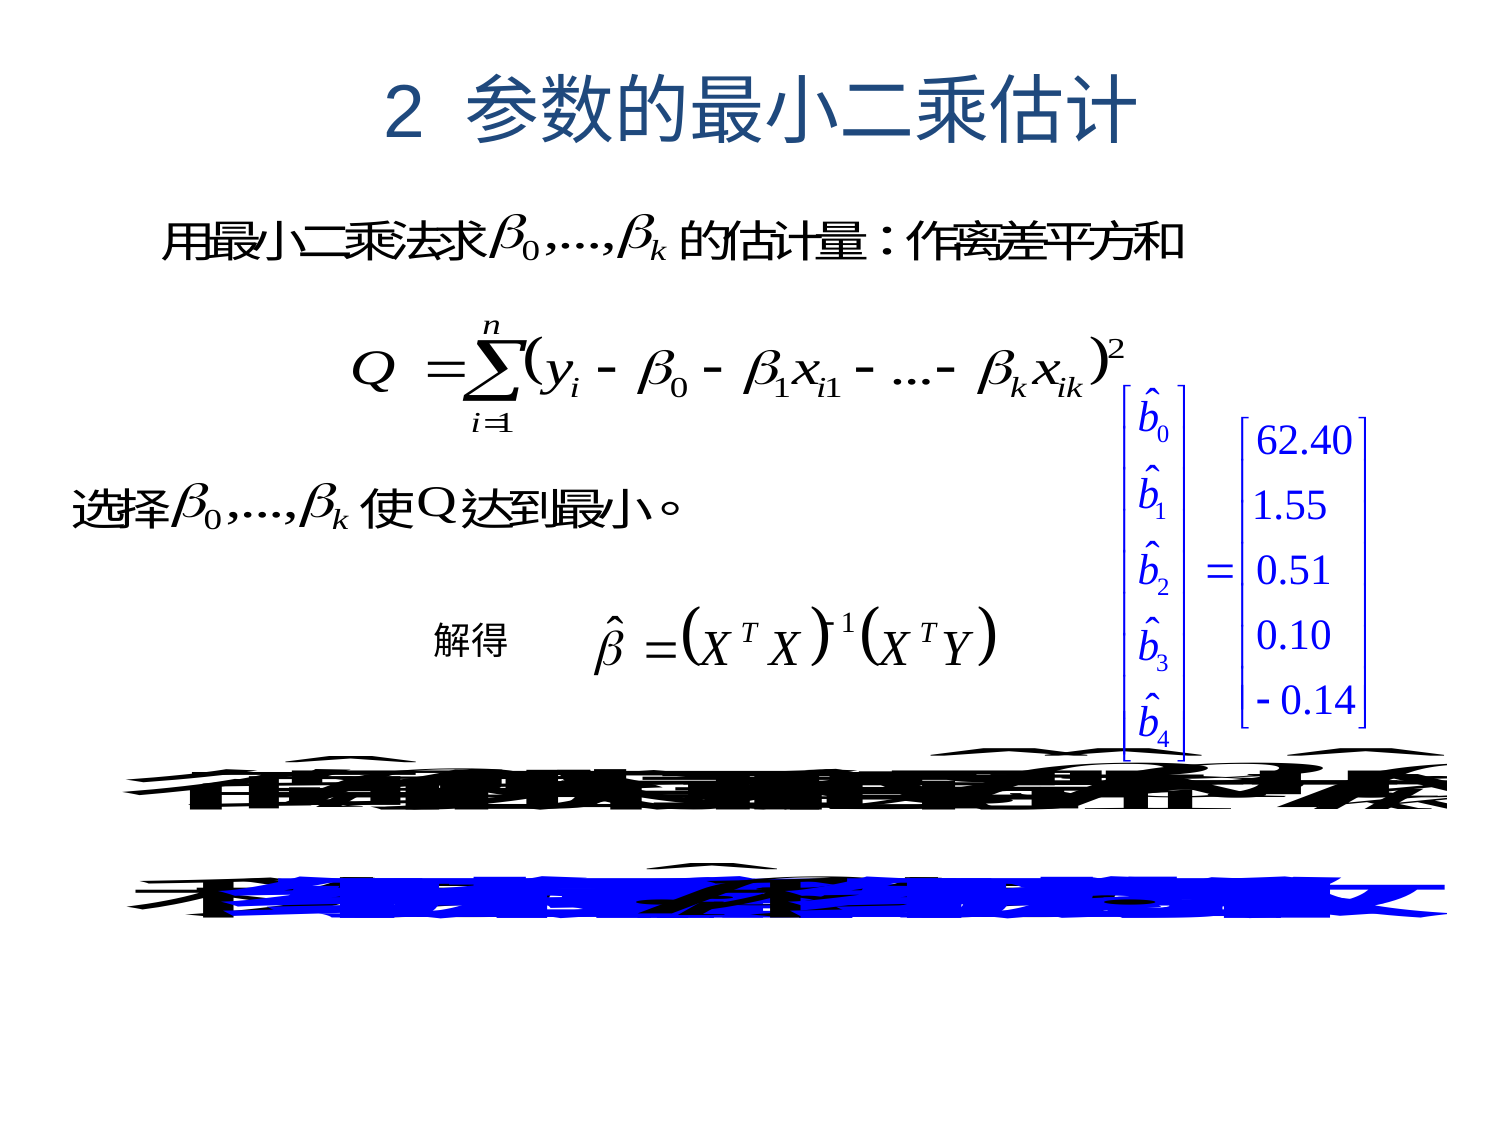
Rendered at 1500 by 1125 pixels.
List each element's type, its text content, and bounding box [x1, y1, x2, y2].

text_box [111, 739, 1448, 927]
text_box 2 参数的最小二乘估计 [123, 54, 1399, 161]
text_box 解得 [419, 609, 561, 670]
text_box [584, 597, 999, 687]
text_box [1113, 374, 1384, 772]
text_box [70, 198, 1193, 542]
